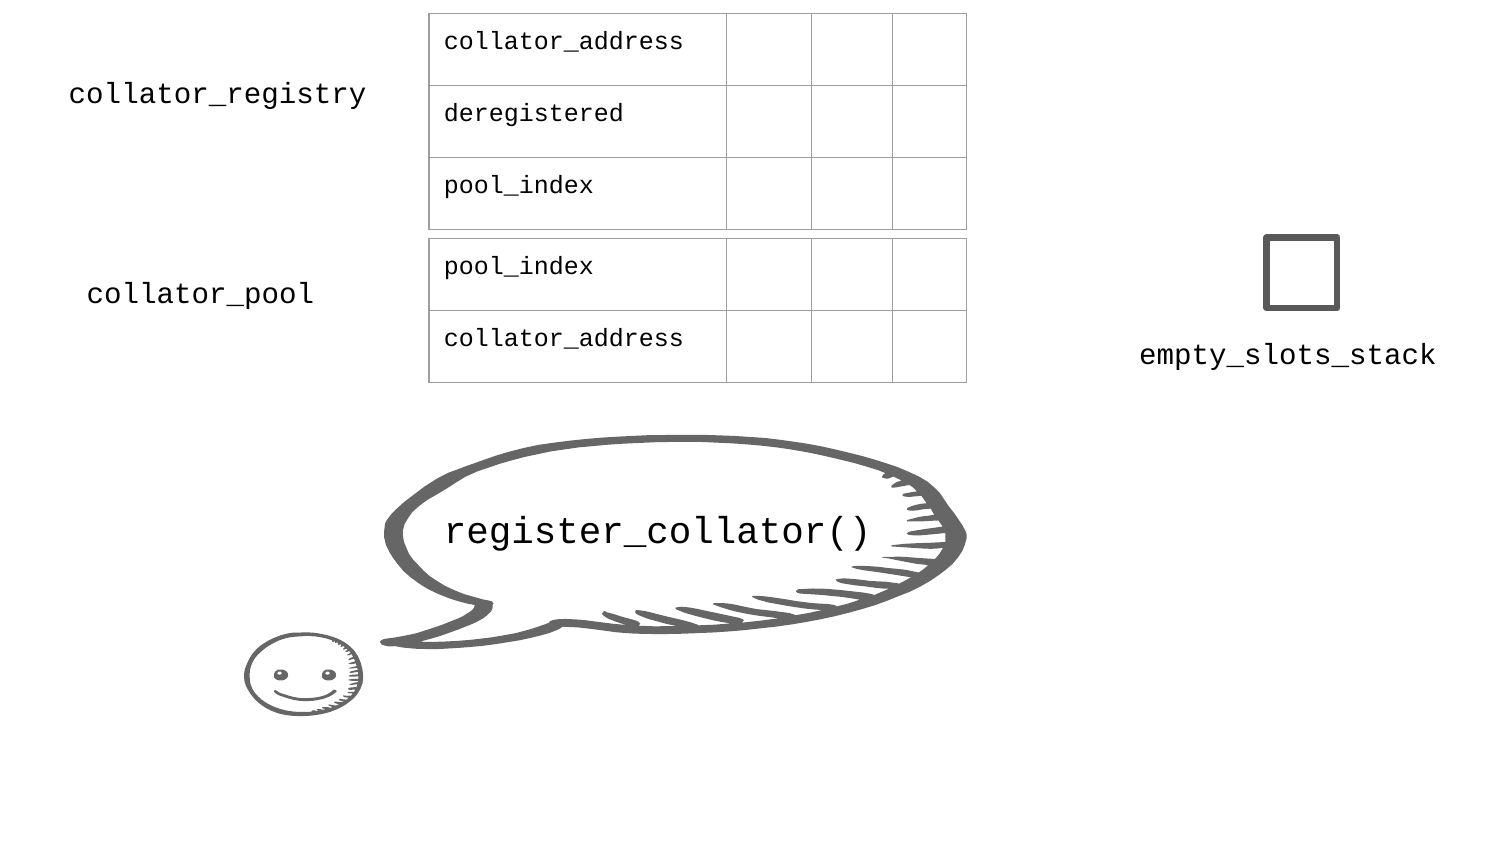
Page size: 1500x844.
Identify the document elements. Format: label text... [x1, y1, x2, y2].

table_cell [812, 86, 892, 157]
table_header [812, 239, 892, 310]
table_cell pool_index [430, 158, 726, 229]
text_box collator_pool [67, 259, 334, 330]
table_cell [893, 311, 966, 382]
table_cell [812, 311, 892, 382]
text_box [244, 632, 364, 717]
table_cell [893, 86, 966, 157]
table_cell [727, 86, 811, 157]
table_header [812, 14, 892, 85]
table_header [893, 14, 966, 85]
text_box collator_registry [39, 59, 395, 134]
table_header collator_address [430, 14, 726, 85]
table_header [727, 239, 811, 310]
table_cell collator_address [430, 311, 726, 382]
table_header pool_index [430, 239, 726, 310]
text_box [379, 434, 967, 650]
text_box register_collator() [428, 490, 893, 538]
table_cell [727, 158, 811, 229]
table_header [893, 239, 966, 310]
text_box [1266, 237, 1338, 309]
table_cell [893, 158, 966, 229]
table_cell deregistered [430, 86, 726, 157]
table_header [727, 14, 811, 85]
table_cell [812, 158, 892, 229]
text_box empty_slots_stack [1123, 320, 1453, 391]
table_cell [727, 311, 811, 382]
